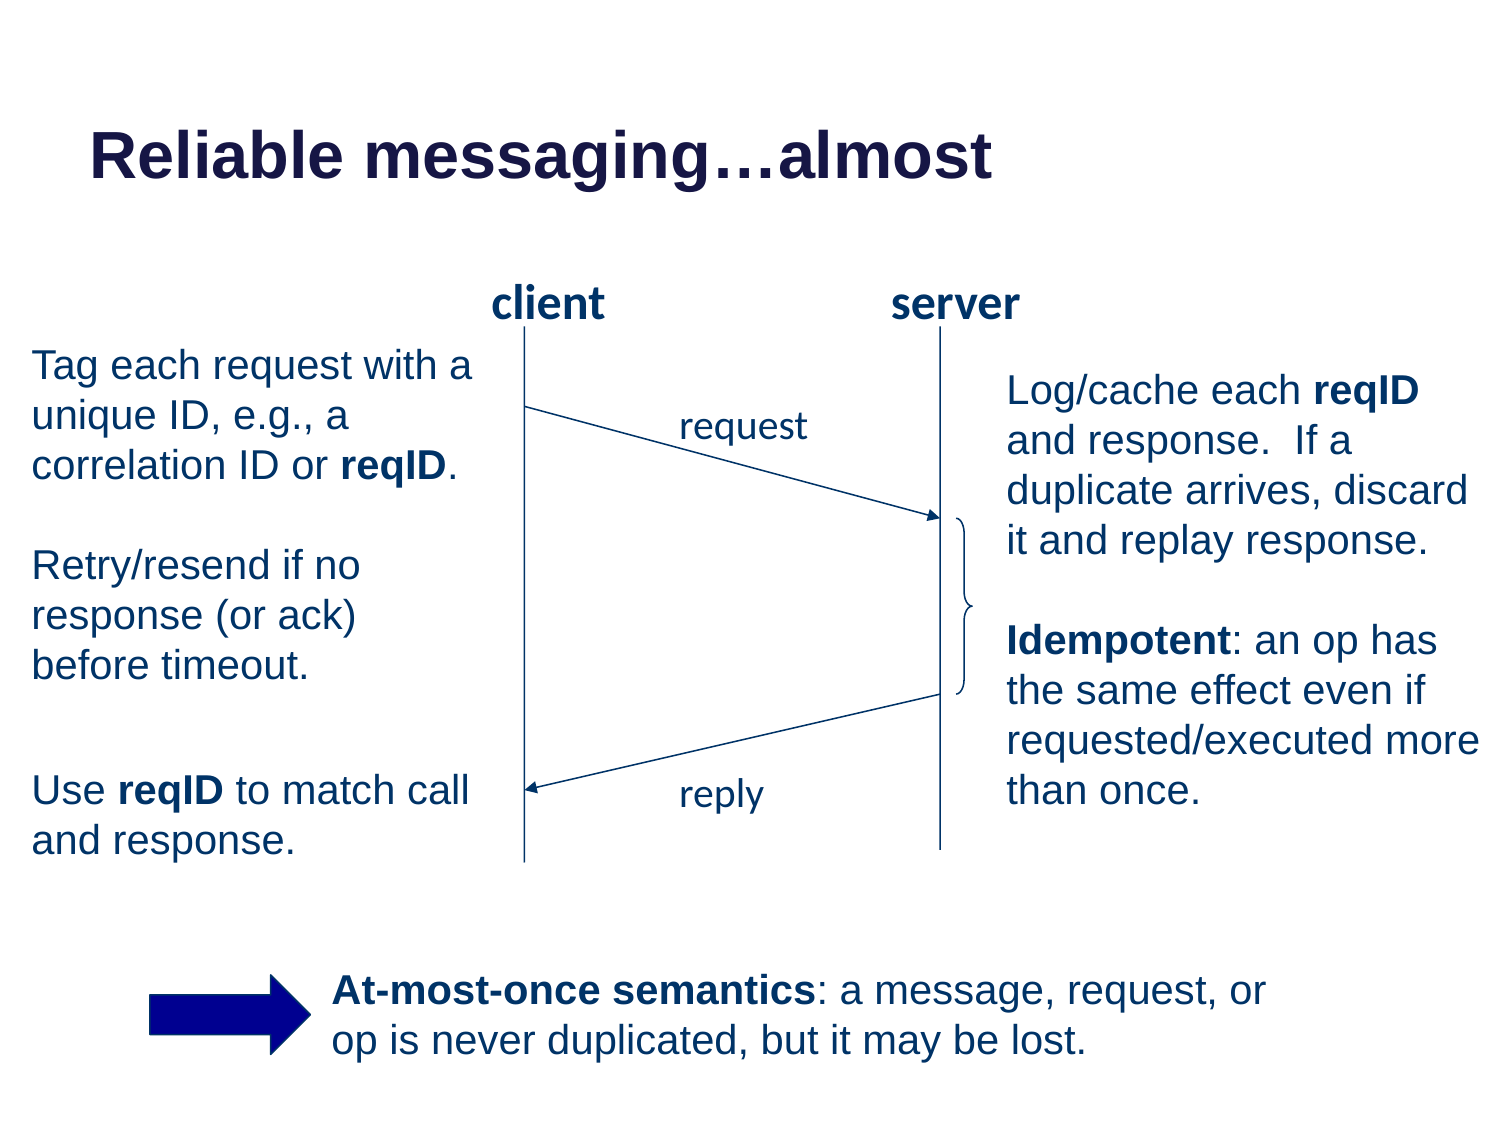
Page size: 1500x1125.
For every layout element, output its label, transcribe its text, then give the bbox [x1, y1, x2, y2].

text_box server [876, 262, 1100, 338]
text_box Idempotent: an op has the same effect even if requested/executed more than once. [999, 612, 1488, 788]
text_box At-most-once semantics: a message, request, or op is never duplicated, but it may be lost. [324, 962, 1288, 1100]
text_box Retry/resend if no response (or ack) before timeout. [24, 537, 488, 713]
text_box [524, 694, 941, 794]
text_box request [664, 390, 999, 456]
title Reliable messaging…almost [75, 0, 1425, 200]
text_box [708, 456, 941, 522]
text_box reply [664, 758, 1004, 823]
text_box [149, 974, 311, 1055]
text_box Log/cache each reqID and response. If a duplicate arrives, discard it and replay response. [999, 362, 1488, 538]
text_box Use reqID to match call and response. [24, 762, 488, 938]
text_box [956, 518, 973, 695]
text_box client [476, 262, 701, 338]
text_box Tag each request with a unique ID, e.g., a correlation ID or reqID. [24, 337, 513, 513]
